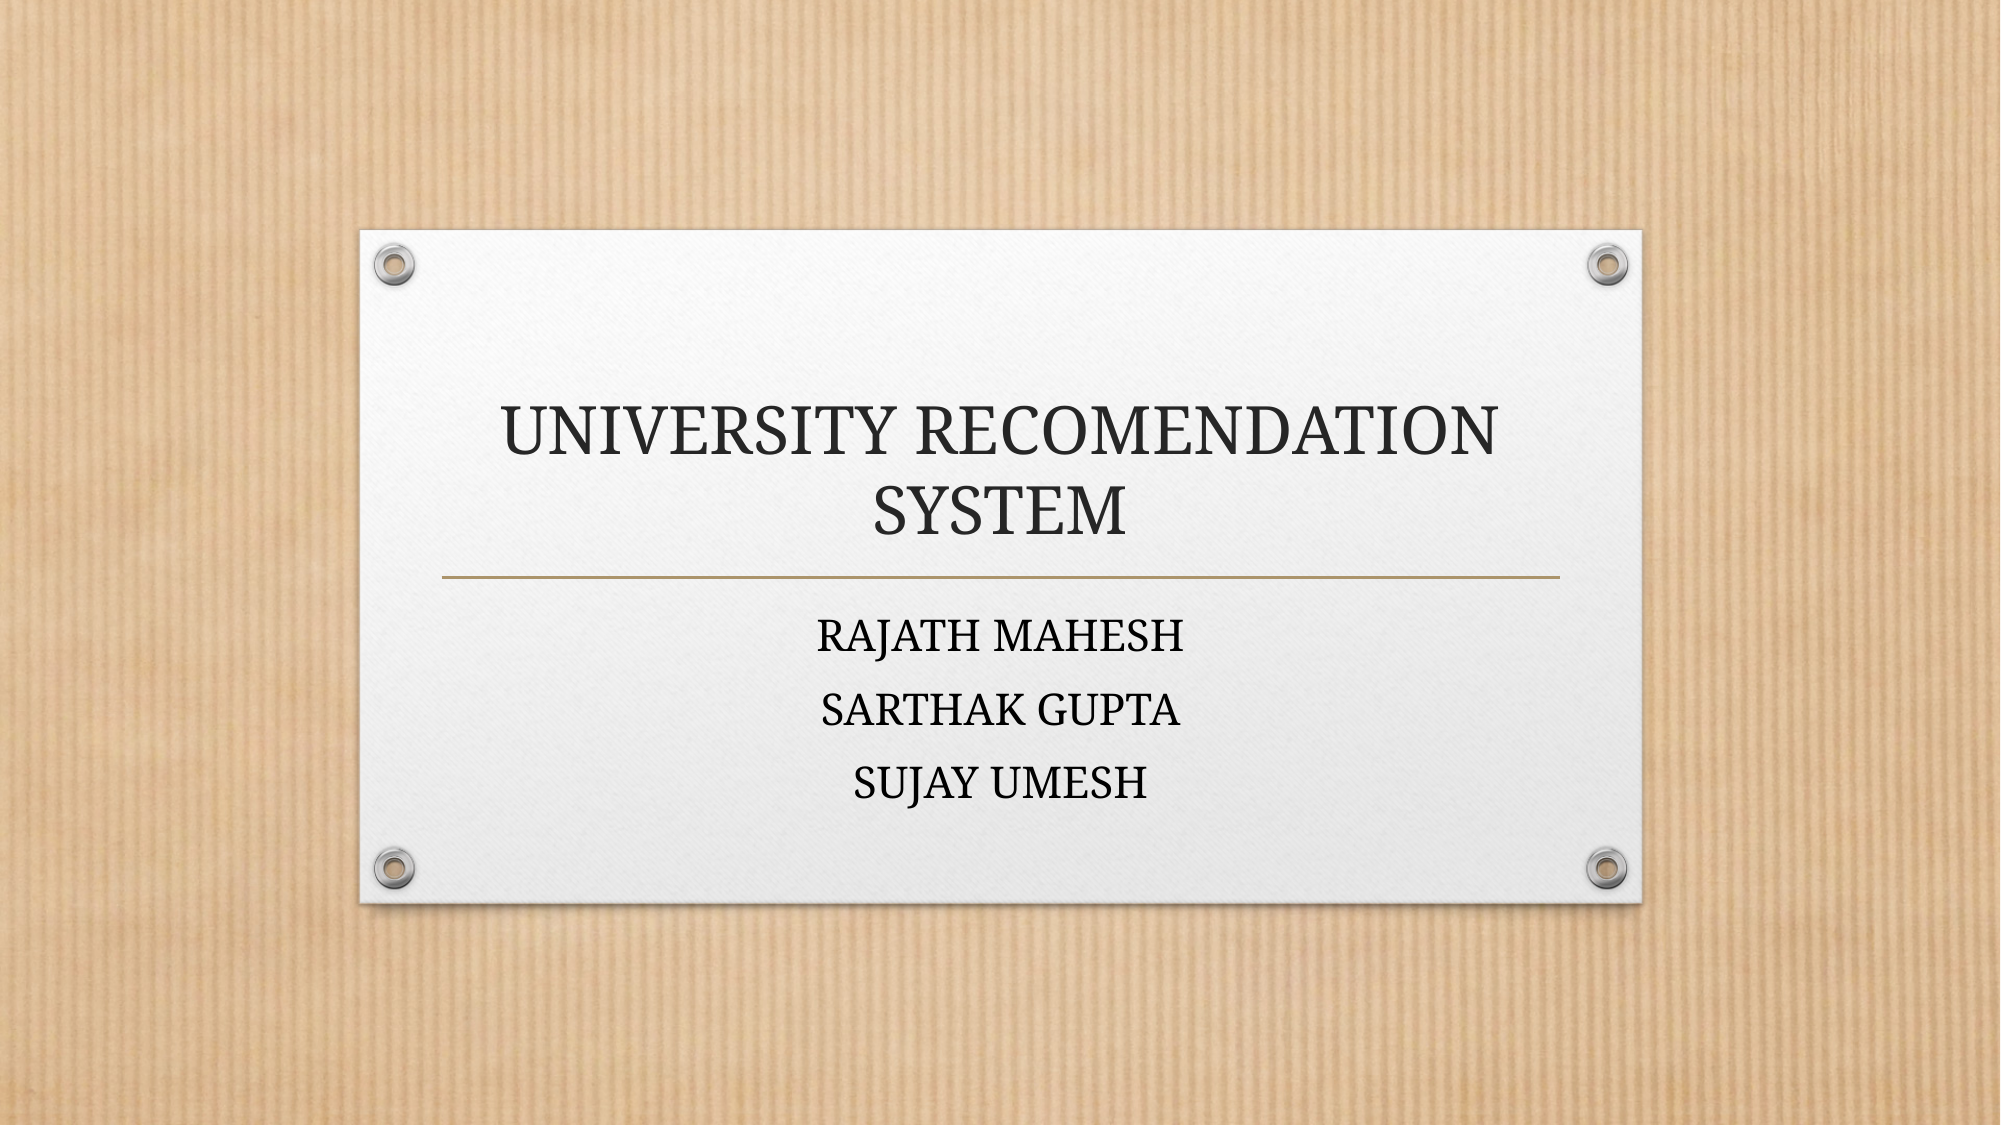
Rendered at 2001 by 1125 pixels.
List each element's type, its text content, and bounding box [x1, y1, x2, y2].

subtitle RAJATH MAHESH SARTHAK GUPTA SUJAY UMESH [441, 600, 1560, 817]
title UNIVERSITY RECOMENDATION SYSTEM [441, 306, 1560, 556]
picture [0, 0, 2001, 1125]
